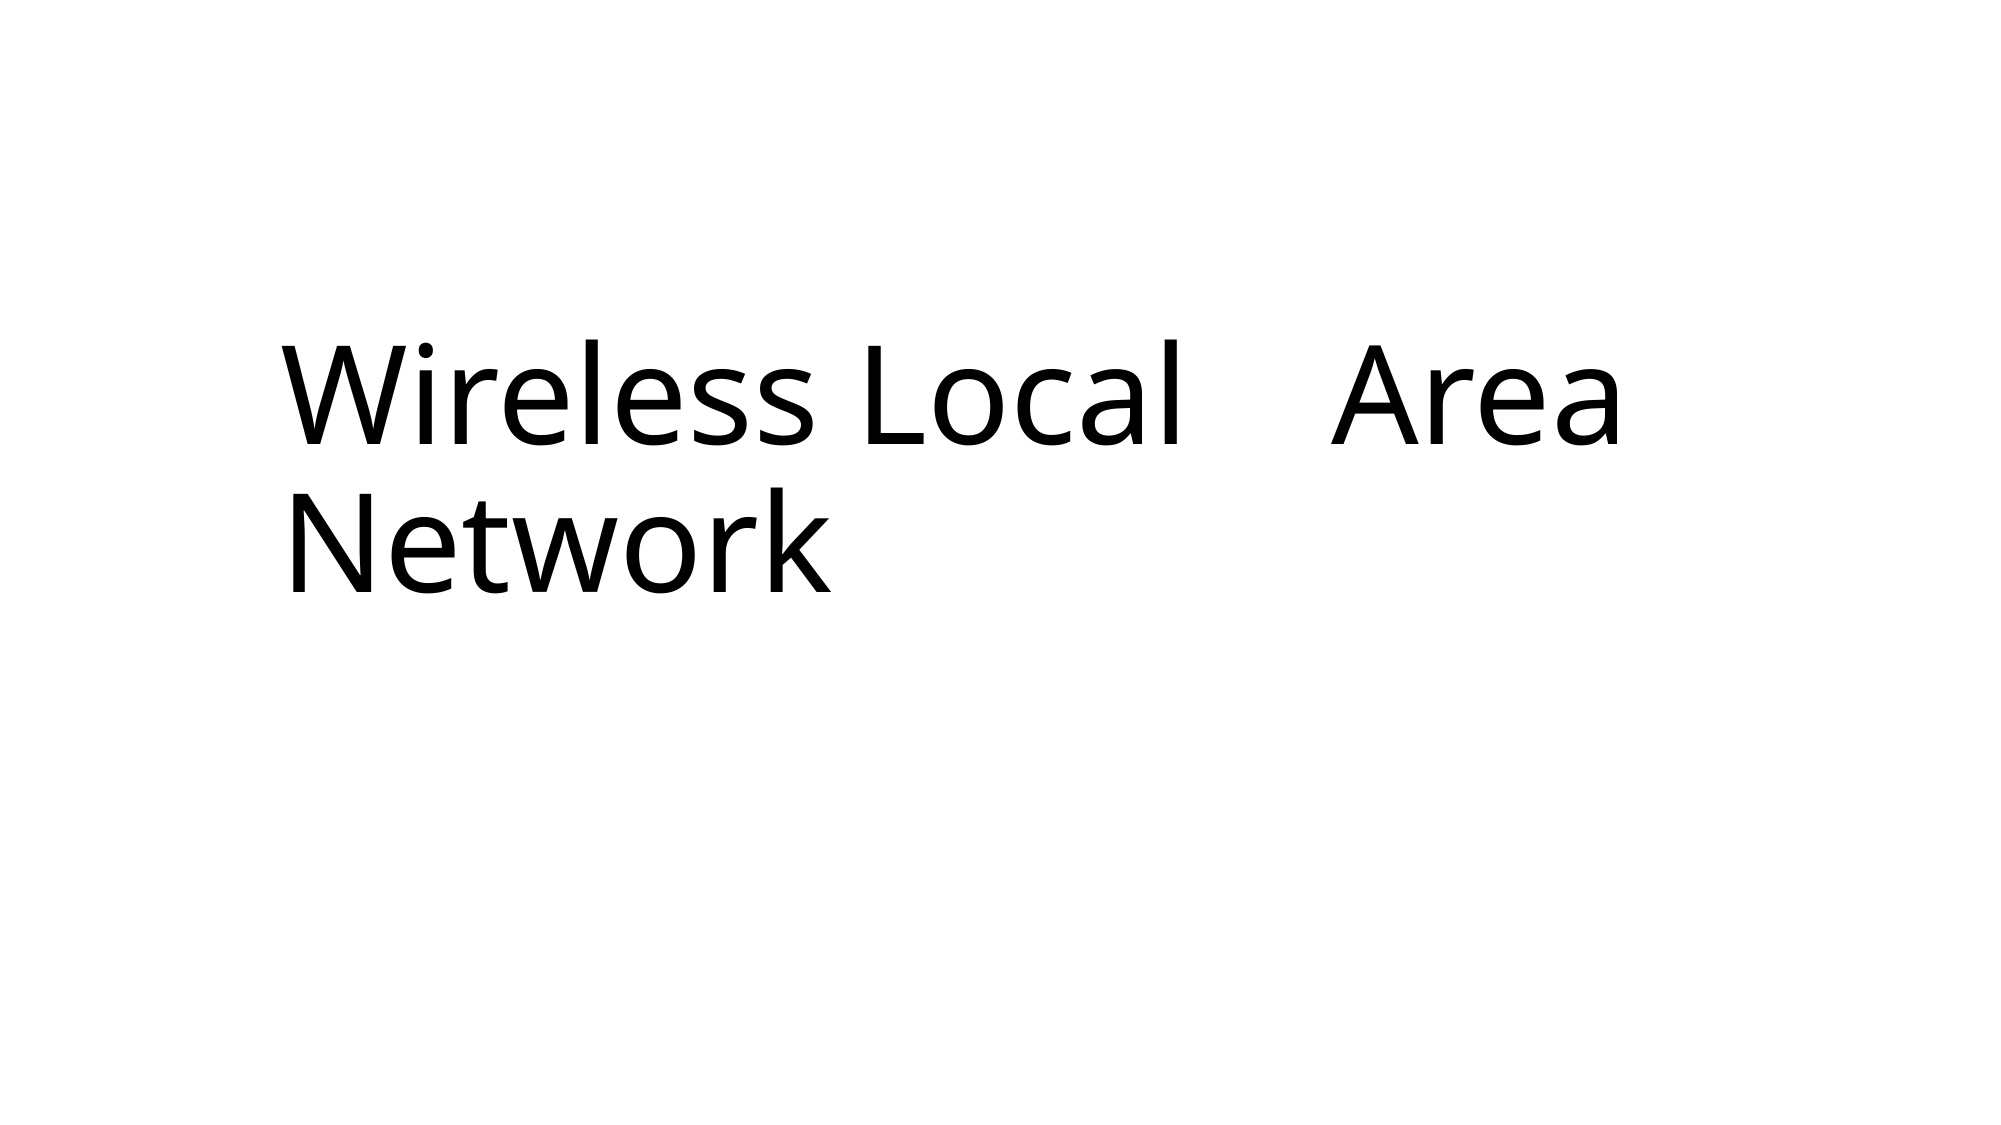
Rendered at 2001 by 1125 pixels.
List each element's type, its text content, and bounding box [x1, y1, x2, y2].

title Wireless Local Area Network [265, 123, 1679, 824]
